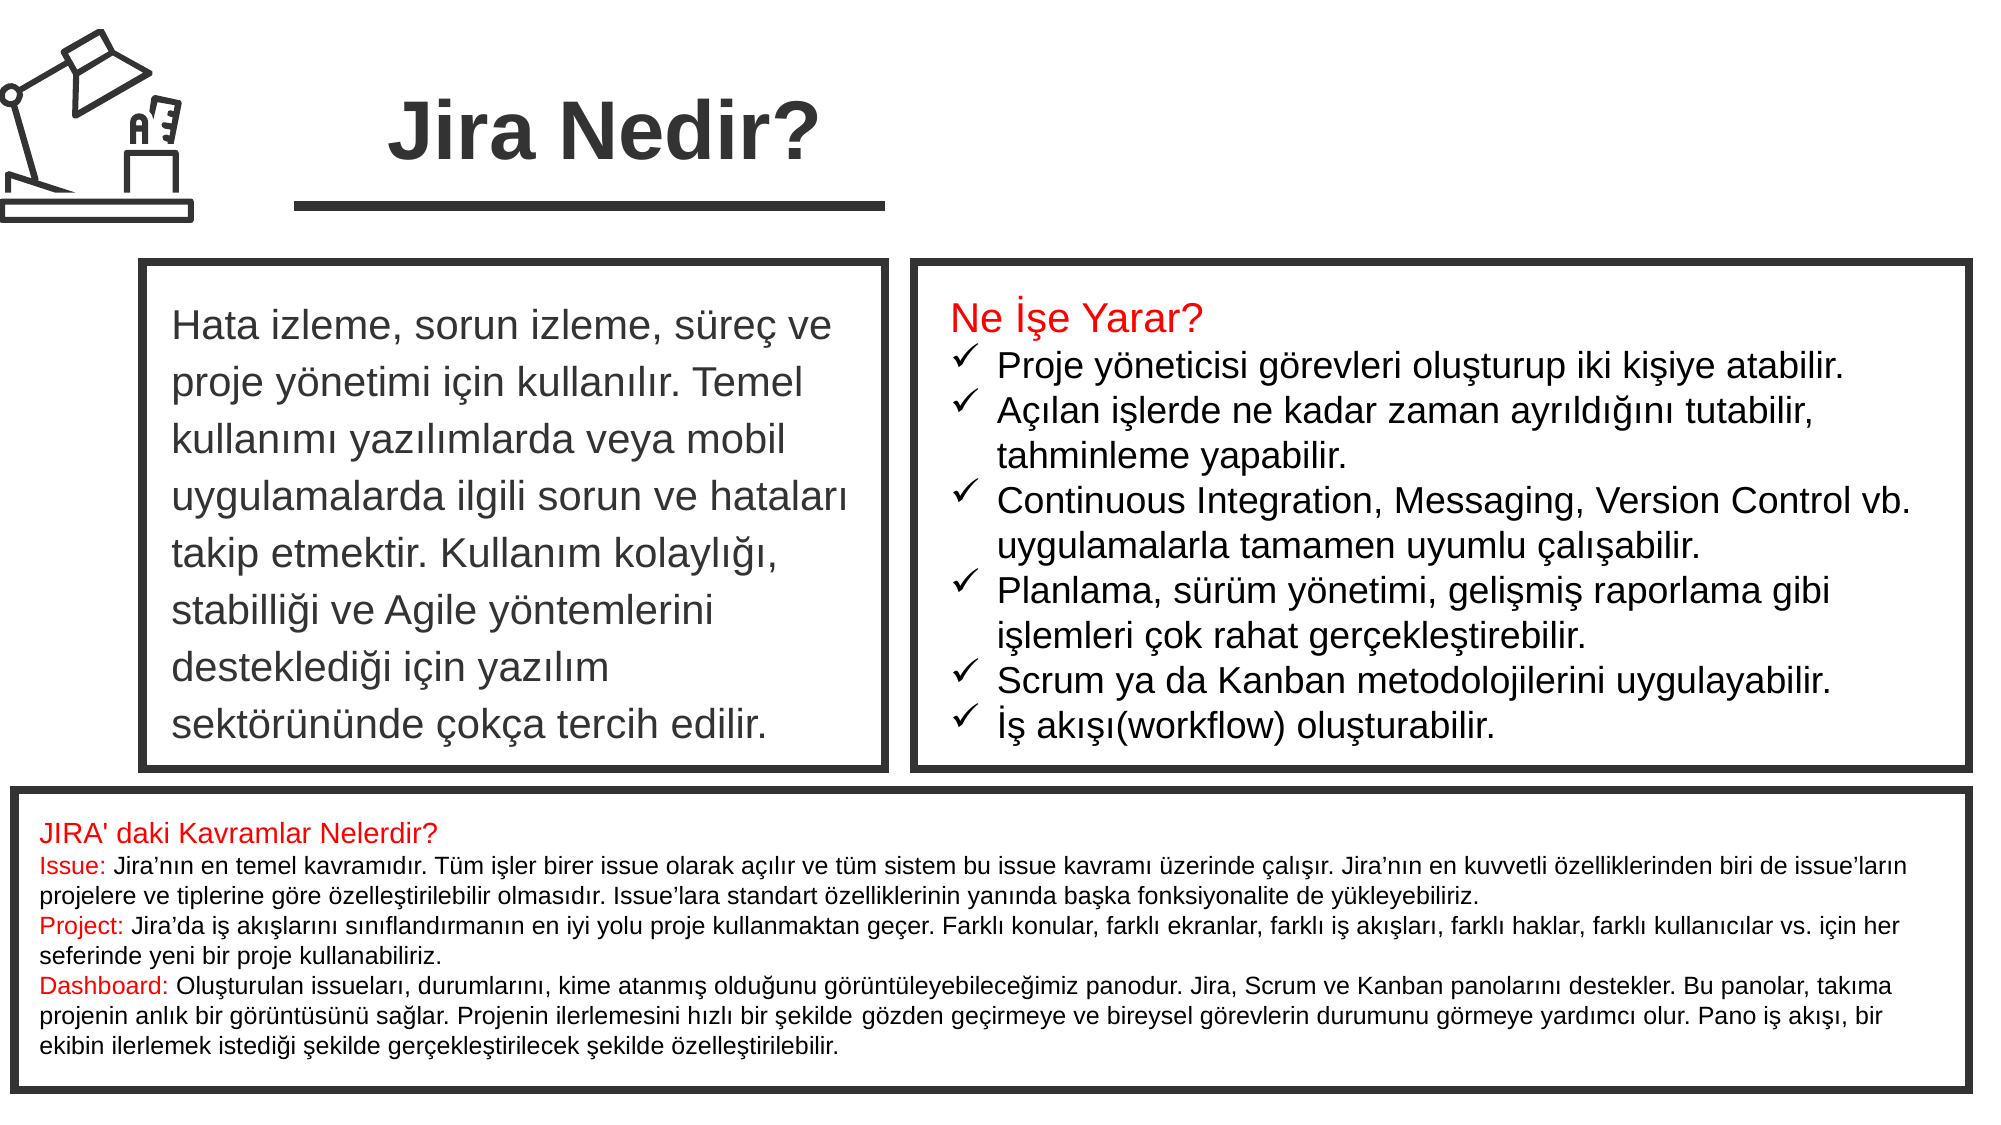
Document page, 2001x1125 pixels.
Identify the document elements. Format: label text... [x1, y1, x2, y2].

picture [0, 28, 195, 224]
text_box [142, 261, 886, 770]
text_box [13, 789, 1970, 1091]
text_box Ne İşe Yarar? Proje yöneticisi görevleri oluşturup iki kişiye atabilir. Açılan işlerde ne kadar zaman ayrıldığını tutabilir, tahminleme yapabilir. Continuous Integration, Messaging, Version Control vb. uygulamalarla tamamen uyumlu çalışabilir. Planlama, sürüm yönetimi, gelişmiş raporlama gibi işlemleri çok rahat gerçekleştirebilir. Scrum ya da Kanban metodolojilerini uygulayabilir. İş akışı(workflow) oluşturabilir. [935, 283, 1948, 754]
text_box [913, 261, 1970, 770]
text_box JIRA' daki Kavramlar Nelerdir? Issue: Jira’nın en temel kavramıdır. Tüm işler birer issue olarak açılır ve tüm sistem bu issue kavramı üzerinde çalışır. Jira’nın en kuvvetli özelliklerinden biri de issue’ların projelere ve tiplerine göre özelleştirilebilir olmasıdır. Issue’lara standart özelliklerinin yanında başka fonksiyonalite de yükleyebiliriz. Project: Jira’da iş akışlarını sınıflandırmanın en iyi yolu proje kullanmaktan geçer. Farklı konular, farklı ekranlar, farklı iş akışları, farklı haklar, farklı kullanıcılar vs. için her seferinde yeni bir proje kullanabiliriz. Dashboard: Oluşturulan issueları, durumlarını, kime atanmış olduğunu görüntüleyebileceğimiz panodur. Jira, Scrum ve Kanban panolarını destekler. Bu panolar, takıma projenin anlık bir görüntüsünü sağlar. Projenin ilerlemesini hızlı bir şekilde gözden geçirmeye ve bireysel görevlerin durumunu görmeye yardımcı olur. Pano iş akışı, bir ekibin ilerlemek istediği şekilde gerçekleştirilecek şekilde özelleştirilebilir. [24, 807, 1959, 1067]
text_box Hata izleme, sorun izleme, süreç ve proje yönetimi için kullanılır. Temel kullanımı yazılımlarda veya mobil uygulamalarda ilgili sorun ve hataları takip etmektir. Kullanım kolaylığı, stabilliği ve Agile yöntemlerini desteklediği için yazılım sektörününde çokça tercih edilir. [156, 283, 865, 755]
text_box Jira Nedir? [372, 68, 838, 184]
